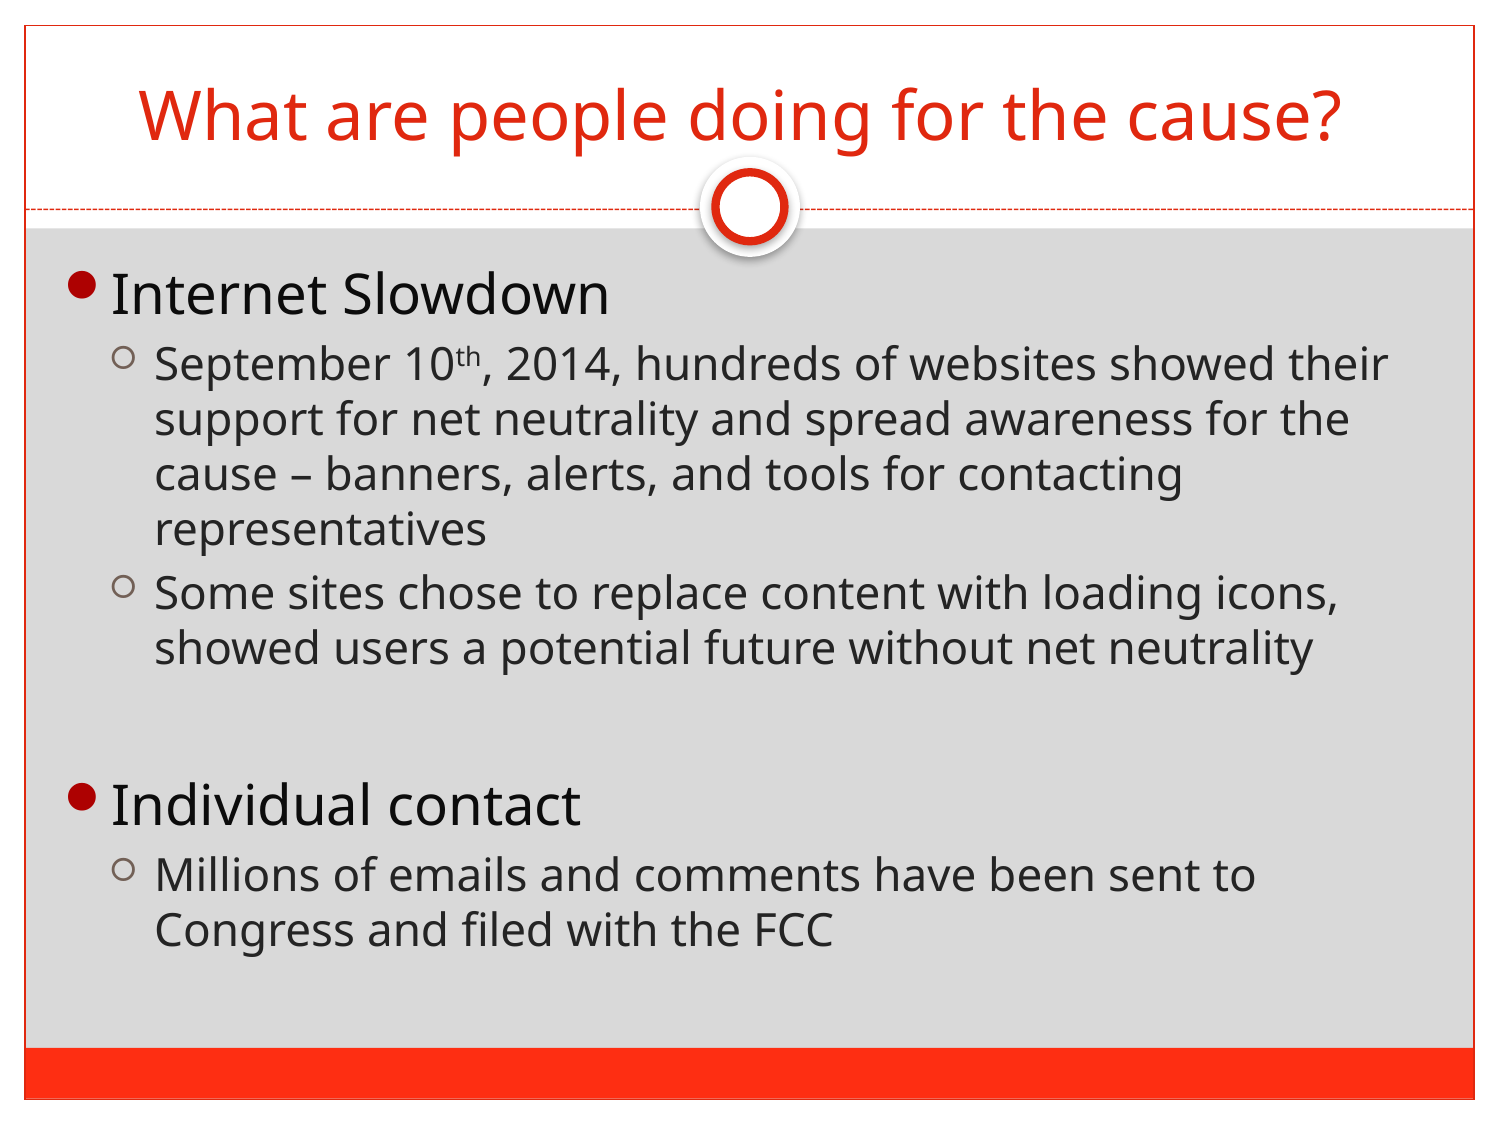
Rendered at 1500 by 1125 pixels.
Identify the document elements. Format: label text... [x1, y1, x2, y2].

title What are people doing for the cause? [49, 37, 1450, 162]
list Internet Slowdown September 10th, 2014, hundreds of websites showed their support for net neutrality and spread awareness for the cause – banners, alerts, and tools for contacting representatives Some sites chose to replace content with loading icons, showed users a potential future without net neutrality Individual contact Millions of emails and comments have been sent to Congress and filed with the FCC [49, 250, 1445, 1001]
